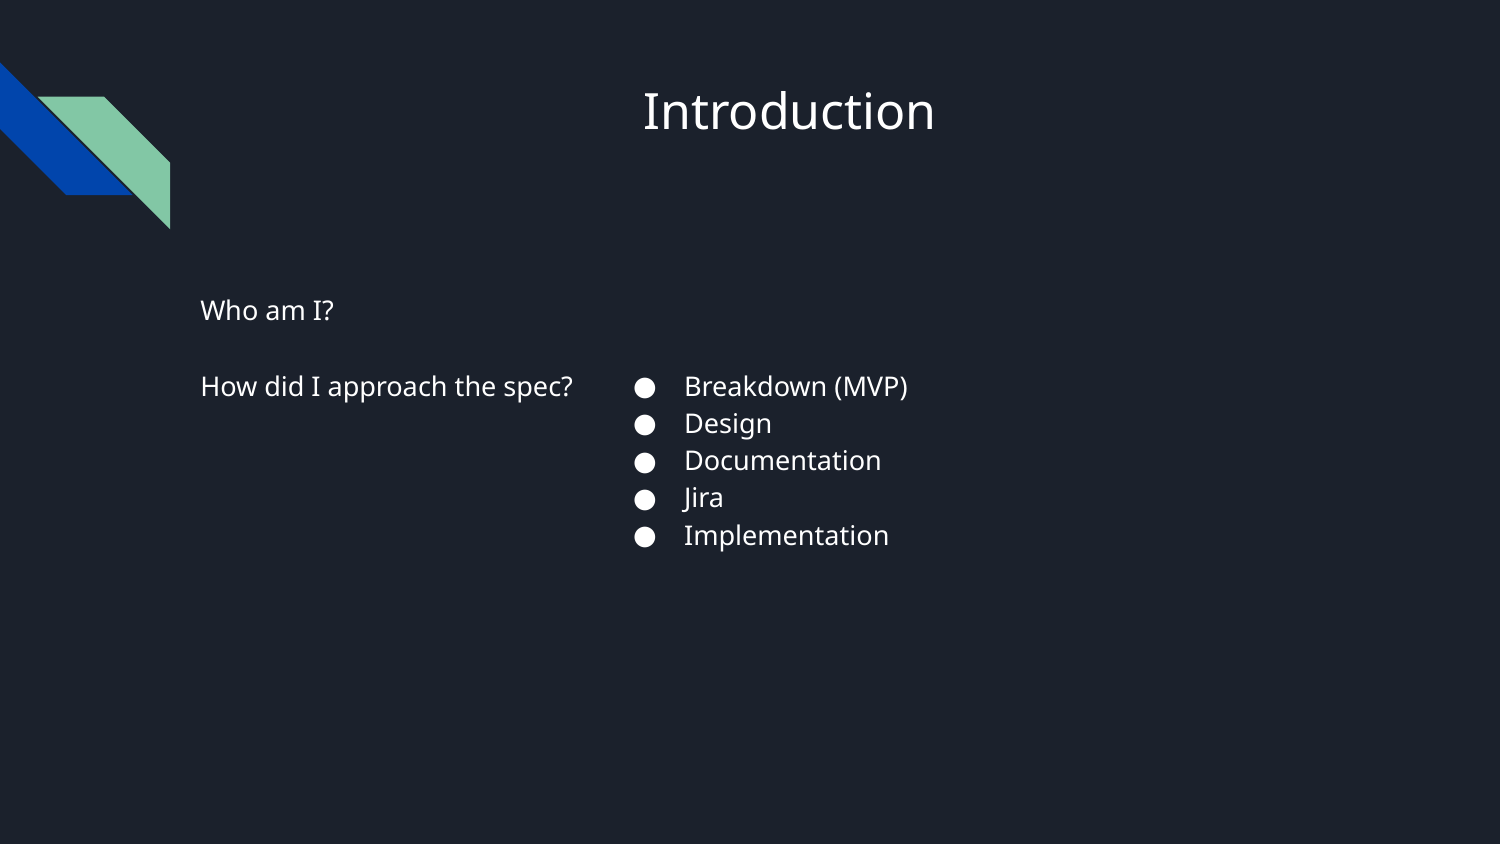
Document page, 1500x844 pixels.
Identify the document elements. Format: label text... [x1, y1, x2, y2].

list How did I approach the spec? [185, 350, 594, 425]
title Introduction [212, 64, 1368, 215]
list Who am I? [185, 273, 595, 350]
text_box Breakdown (MVP) Design Documentation Jira Implementation [594, 349, 984, 571]
